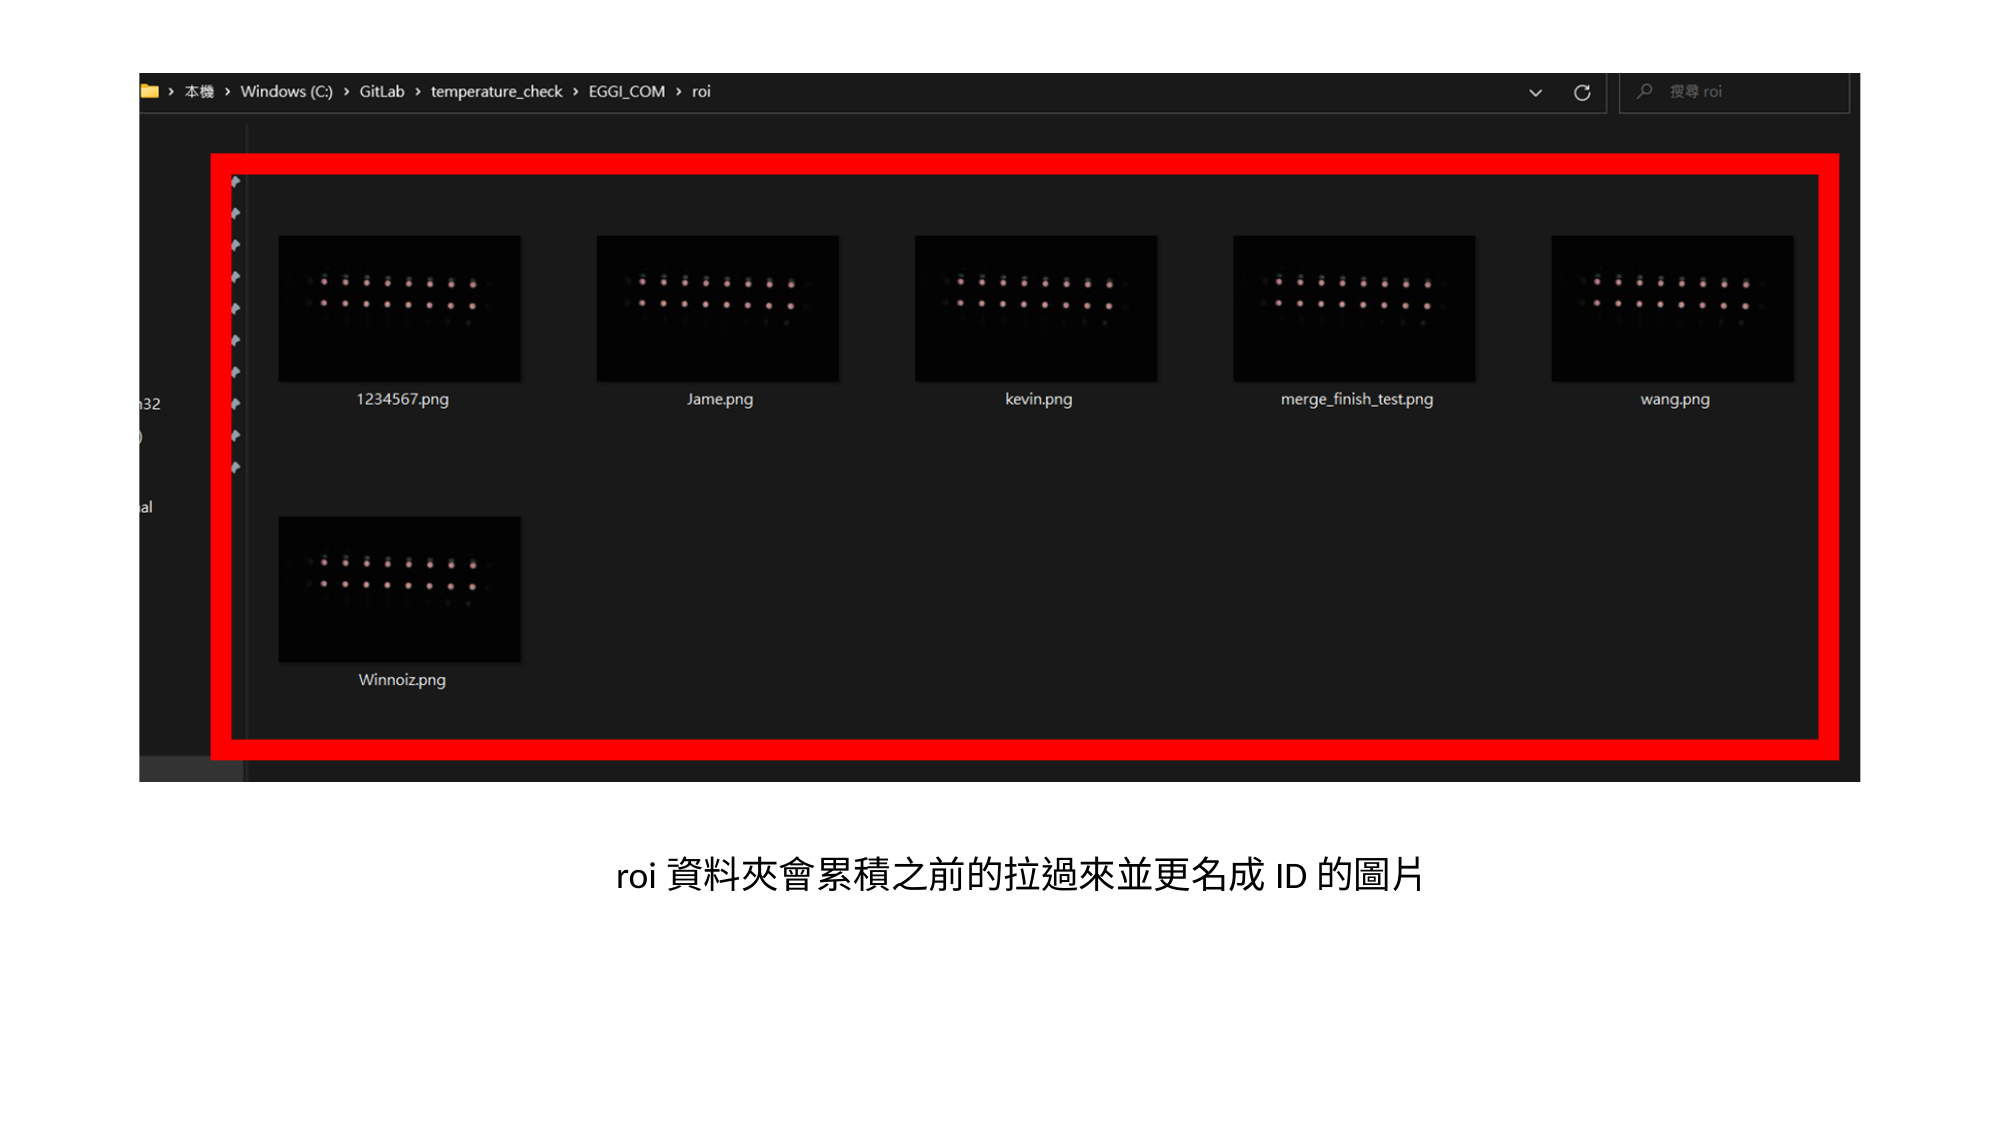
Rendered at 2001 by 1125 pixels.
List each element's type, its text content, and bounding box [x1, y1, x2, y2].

picture [139, 73, 1861, 782]
text_box roi資料夾會累積之前的拉過來並更名成ID的圖片 [550, 843, 1495, 904]
